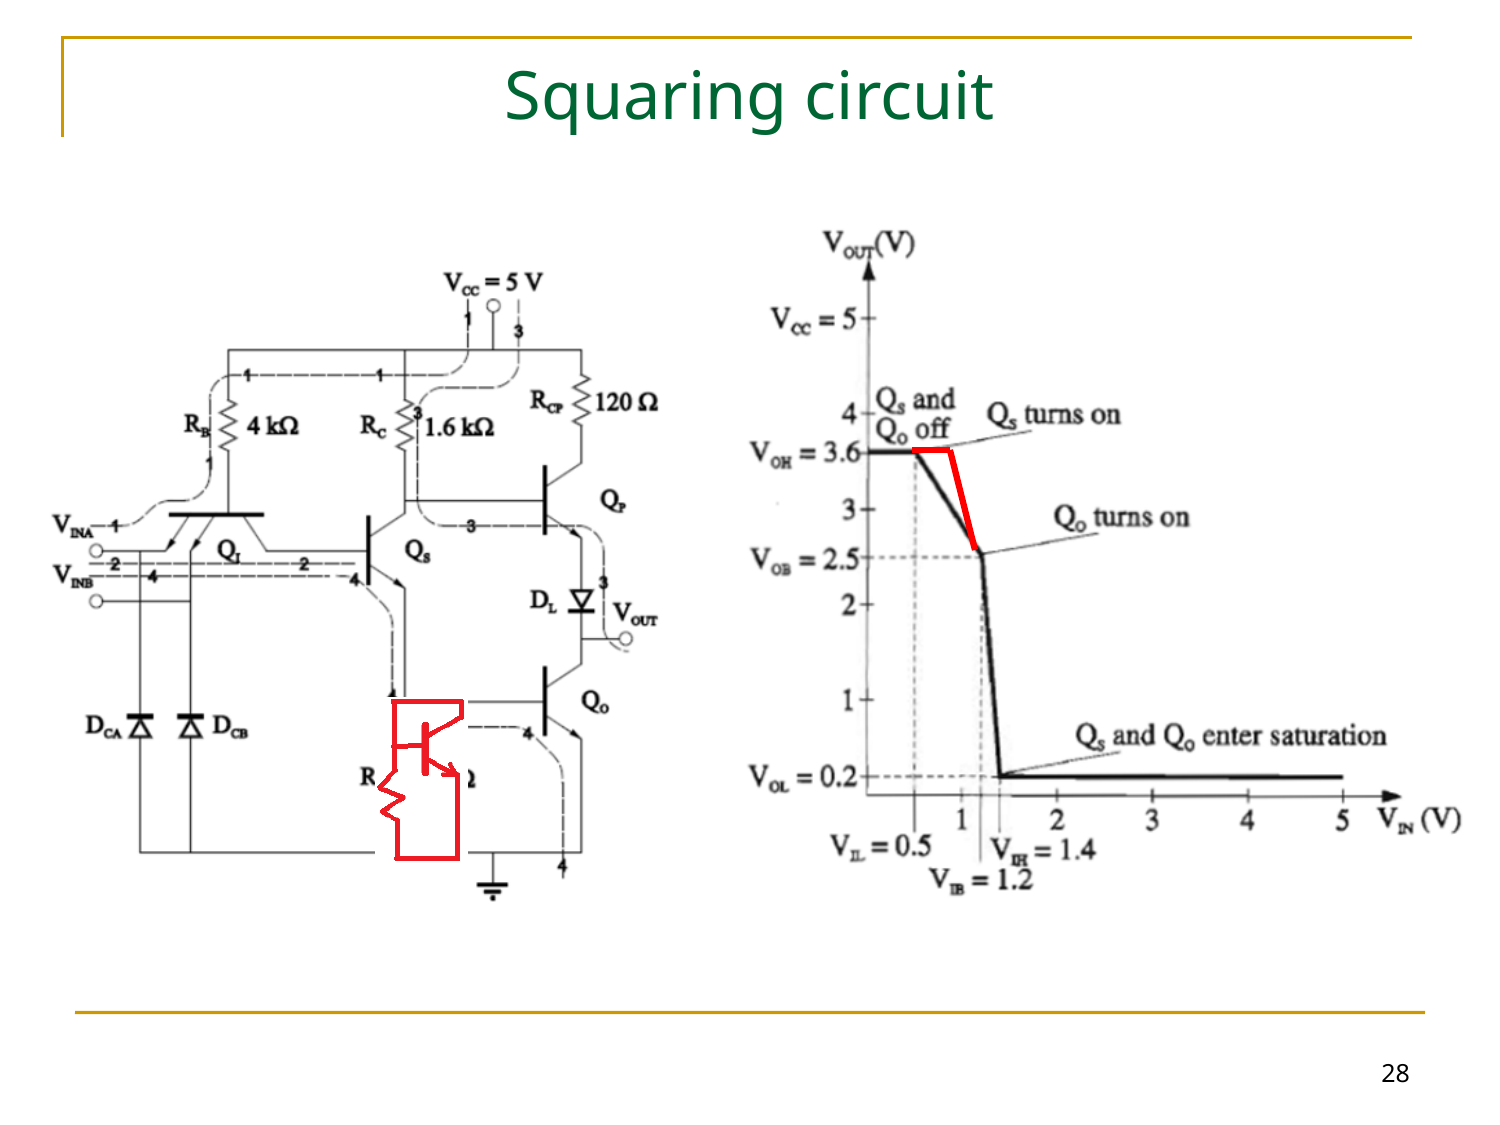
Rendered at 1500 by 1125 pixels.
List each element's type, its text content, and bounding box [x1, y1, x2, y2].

picture [37, 261, 688, 906]
picture [712, 203, 1485, 917]
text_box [949, 449, 976, 551]
title Squaring circuit [75, 45, 1425, 233]
slide_number 28 [1074, 1023, 1426, 1100]
